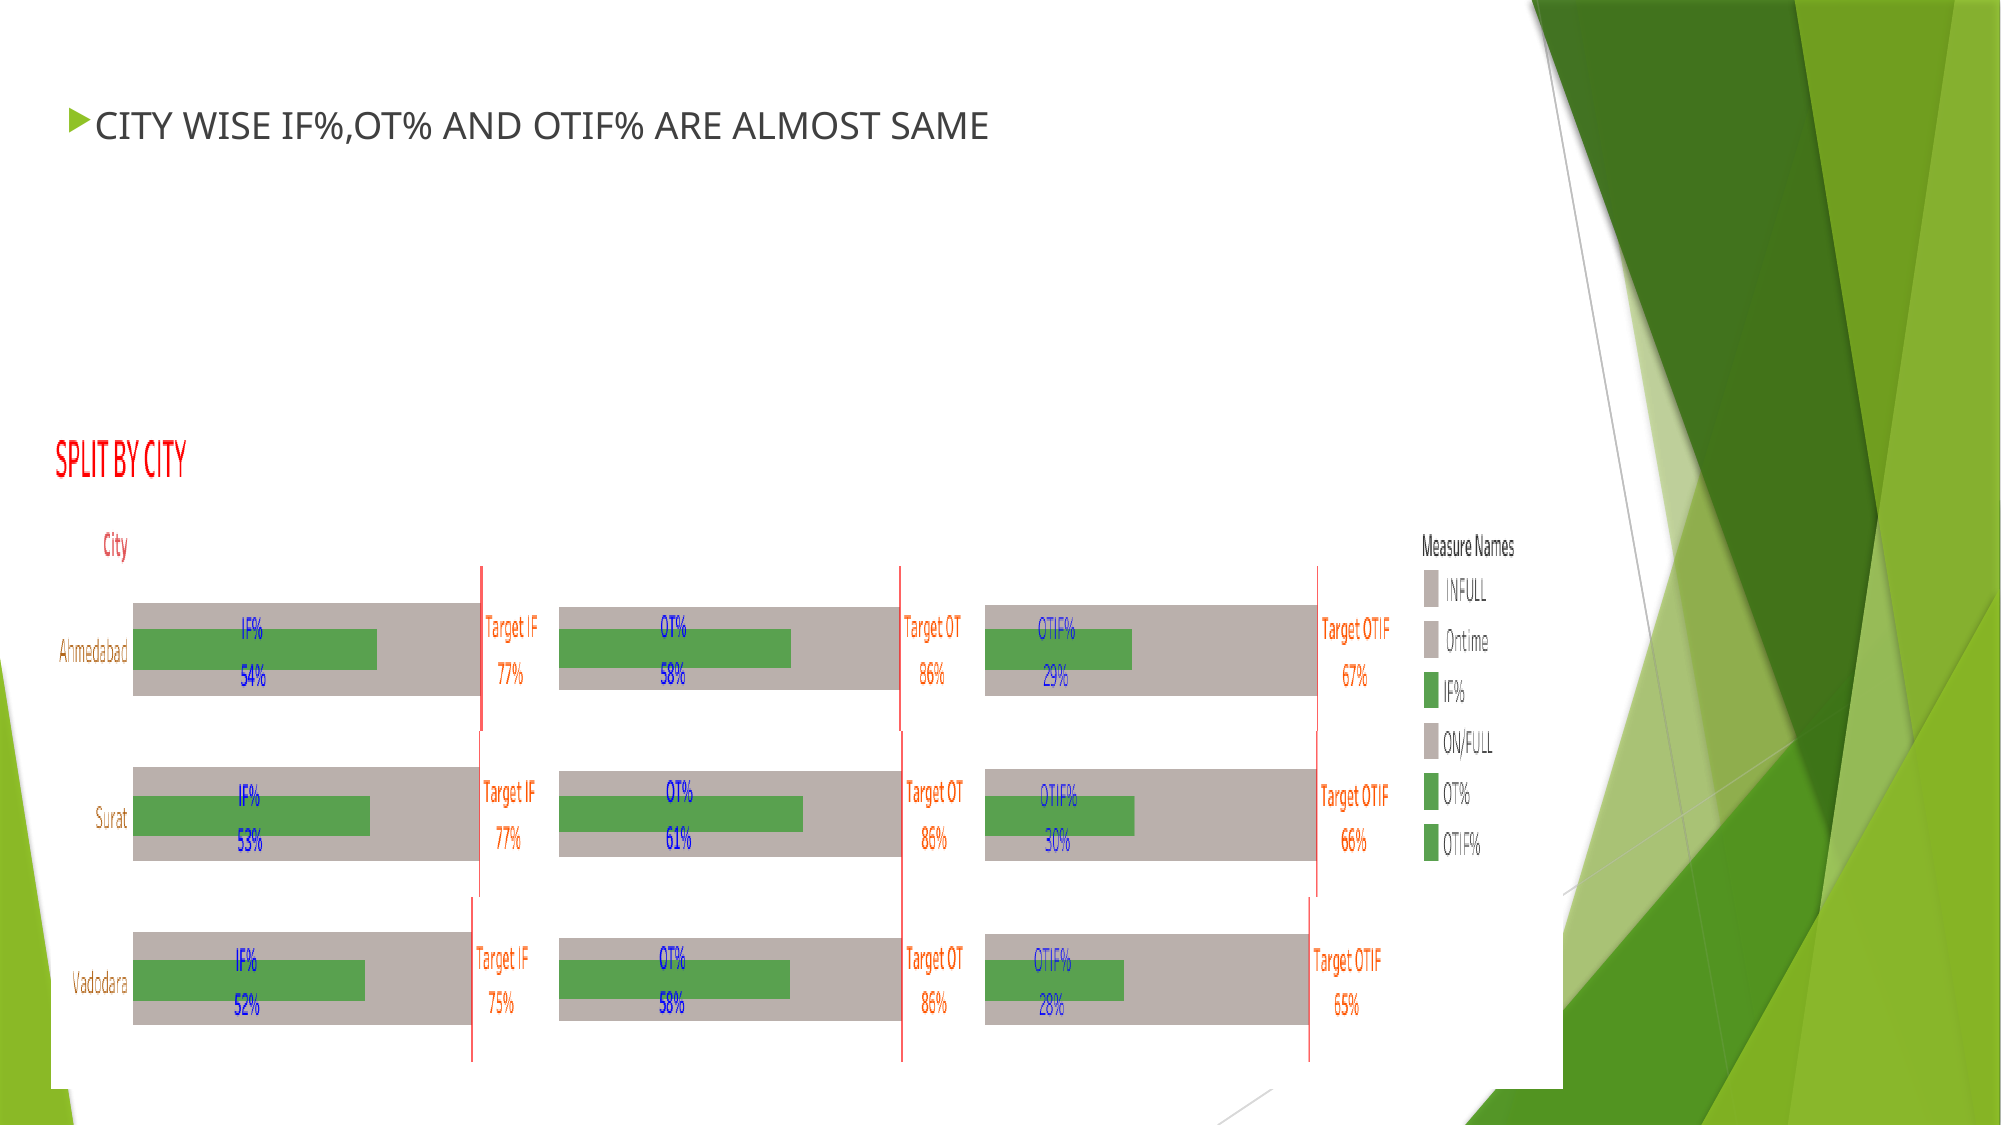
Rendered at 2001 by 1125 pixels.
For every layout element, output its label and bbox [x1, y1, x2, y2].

picture [51, 405, 1563, 1090]
text_box [0, 0, 2000, 1125]
